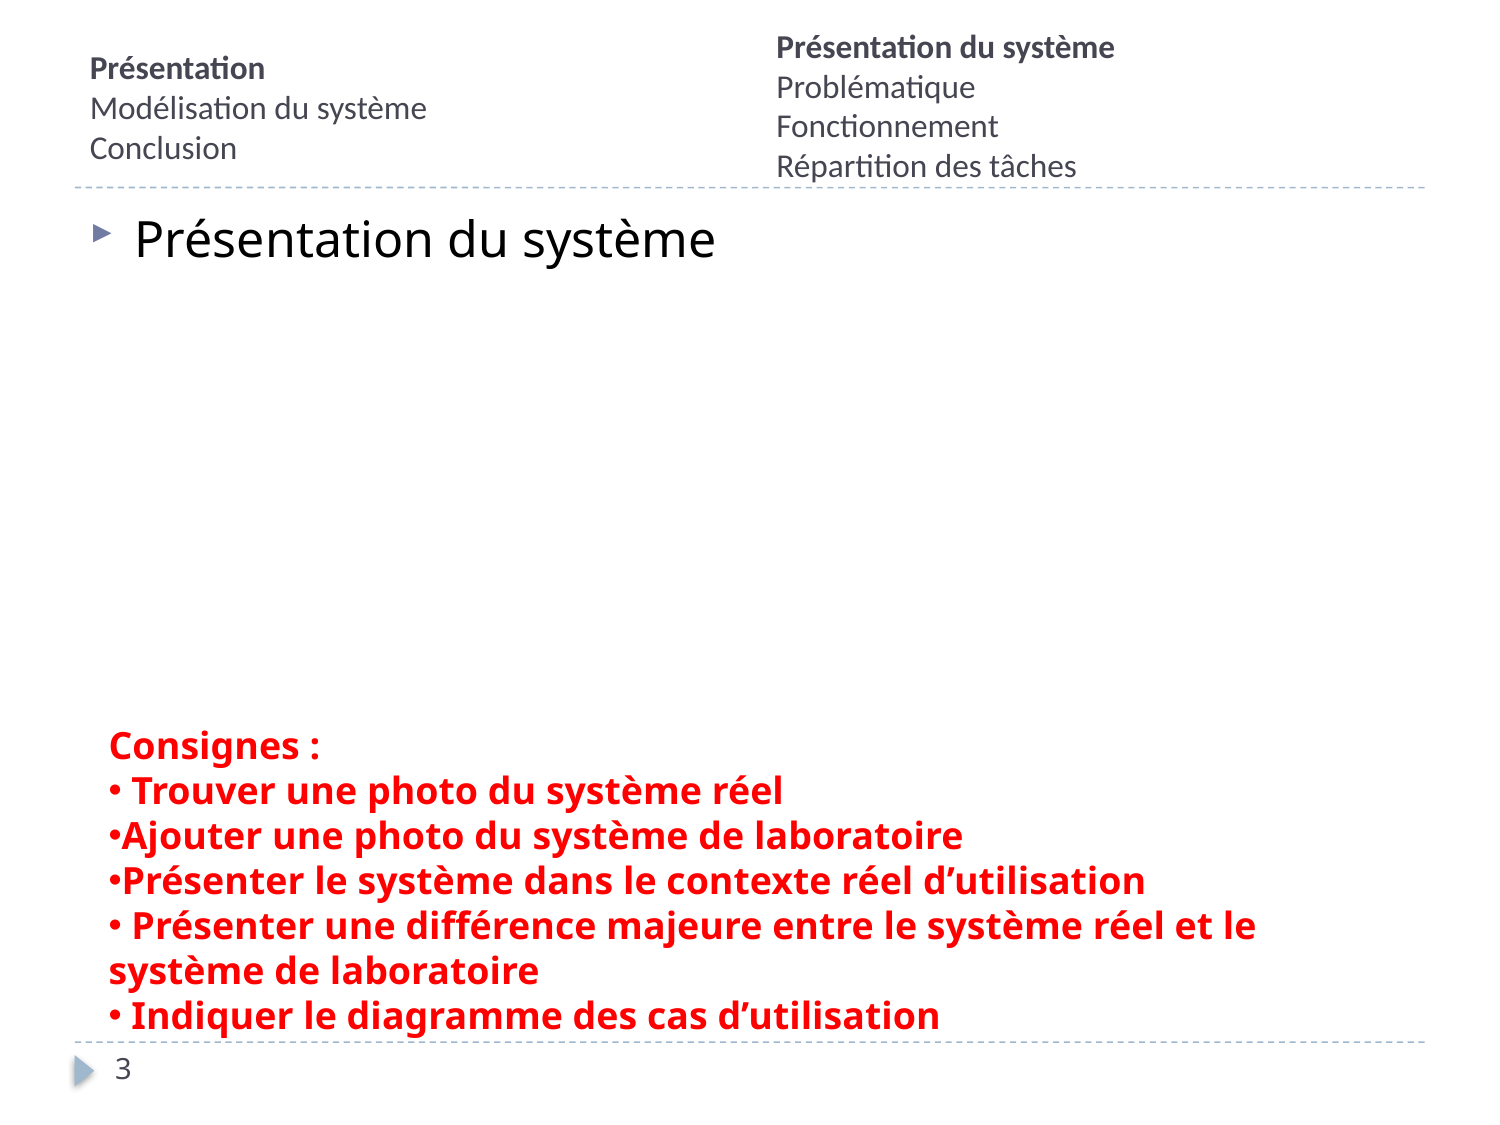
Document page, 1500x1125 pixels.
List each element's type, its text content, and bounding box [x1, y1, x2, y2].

title Présentation Modélisation du système Conclusion [75, 24, 739, 188]
text_box Consignes : Trouver une photo du système réel Ajouter une photo du système de laboratoire Présenter le système dans le contexte réel d’utilisation Présenter une différence majeure entre le système réel et le système de laboratoire Indiquer le diagramme des cas d’utilisation [93, 714, 1395, 1045]
slide_number 3 [100, 1045, 426, 1103]
list Présentation du système [75, 200, 1425, 1010]
text_box Présentation du système Problématique Fonctionnement Répartition des tâches [761, 23, 1425, 186]
